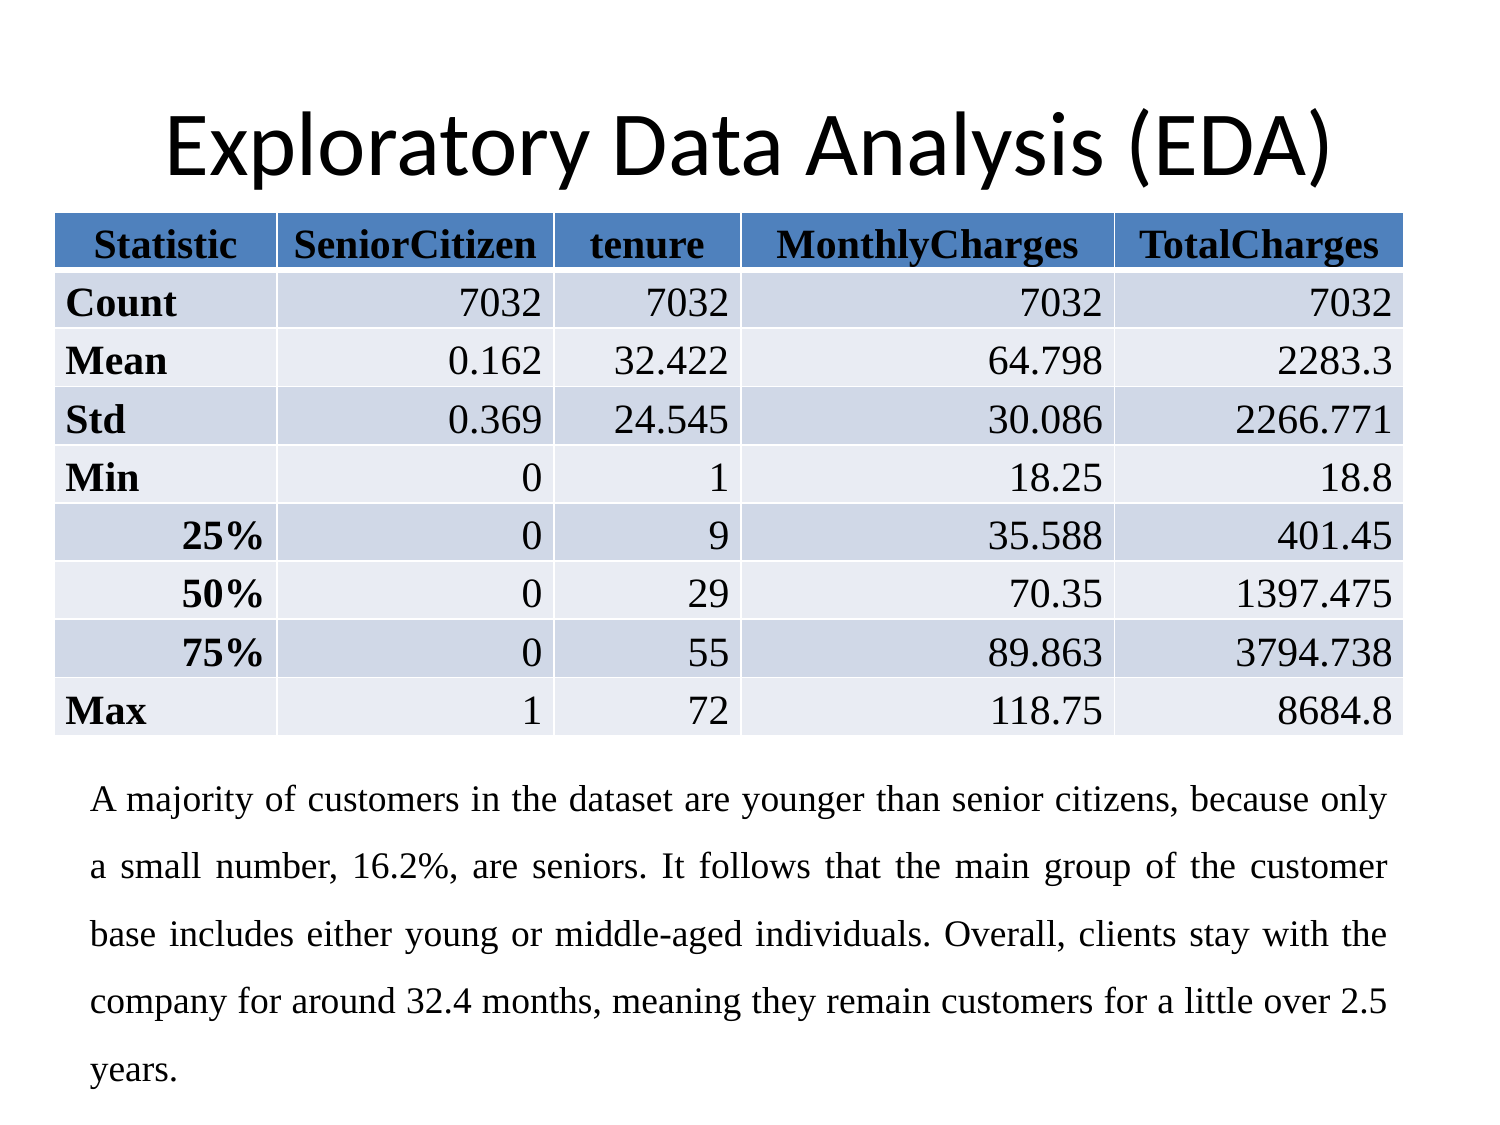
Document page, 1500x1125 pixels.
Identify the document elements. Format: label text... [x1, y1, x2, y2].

table_cell 7032 [278, 273, 553, 327]
table_cell 35.588 [742, 504, 1114, 560]
table_cell 25% [55, 504, 276, 560]
table_cell 75% [55, 620, 276, 677]
table_header tenure [555, 213, 740, 267]
table_cell 50% [55, 562, 276, 618]
table_cell 55 [555, 620, 740, 677]
table_cell 2283.3 [1115, 329, 1403, 386]
table_cell 8684.8 [1115, 678, 1403, 735]
table_cell 30.086 [742, 387, 1114, 444]
table_cell 0 [278, 504, 553, 560]
text_box A majority of customers in the dataset are younger than senior citizens, because only a small number, 16.2%, are seniors. It follows that the main group of the customer base includes either young or middle-aged individuals. Overall, clients stay with the company for around 32.4 months, meaning they remain customers for a little over 2.5 years. [74, 744, 1405, 1097]
table_header TotalCharges [1115, 213, 1403, 267]
table_cell 7032 [742, 273, 1114, 327]
table_cell 64.798 [742, 329, 1114, 386]
table_cell 0 [278, 620, 553, 677]
table_cell 7032 [1115, 273, 1403, 327]
table_cell 2266.771 [1115, 387, 1403, 444]
table_header SeniorCitizen [278, 213, 553, 267]
table_cell 7032 [555, 273, 740, 327]
table_cell Count [55, 273, 276, 327]
table_cell 1 [555, 446, 740, 502]
table_cell 18.25 [742, 446, 1114, 502]
table_cell 0 [278, 562, 553, 618]
table_cell 18.8 [1115, 446, 1403, 502]
table_cell 89.863 [742, 620, 1114, 677]
table_cell 29 [555, 562, 740, 618]
table_cell 9 [555, 504, 740, 560]
table_cell 70.35 [742, 562, 1114, 618]
table_cell 32.422 [555, 329, 740, 386]
table_cell 0.369 [278, 387, 553, 444]
table_cell 24.545 [555, 387, 740, 444]
table_cell 1 [278, 678, 553, 735]
table_cell 401.45 [1115, 504, 1403, 560]
title Exploratory Data Analysis (EDA) [75, 45, 1425, 233]
table_cell Std [55, 387, 276, 444]
table_cell Mean [55, 329, 276, 386]
table_cell Max [55, 678, 276, 735]
table_cell 3794.738 [1115, 620, 1403, 677]
table_cell 118.75 [742, 678, 1114, 735]
table_cell 72 [555, 678, 740, 735]
table_cell Min [55, 446, 276, 502]
table_header MonthlyCharges [742, 213, 1114, 267]
table_cell 0.162 [278, 329, 553, 386]
table_header Statistic [55, 213, 276, 267]
table_cell 0 [278, 446, 553, 502]
table_cell 1397.475 [1115, 562, 1403, 618]
